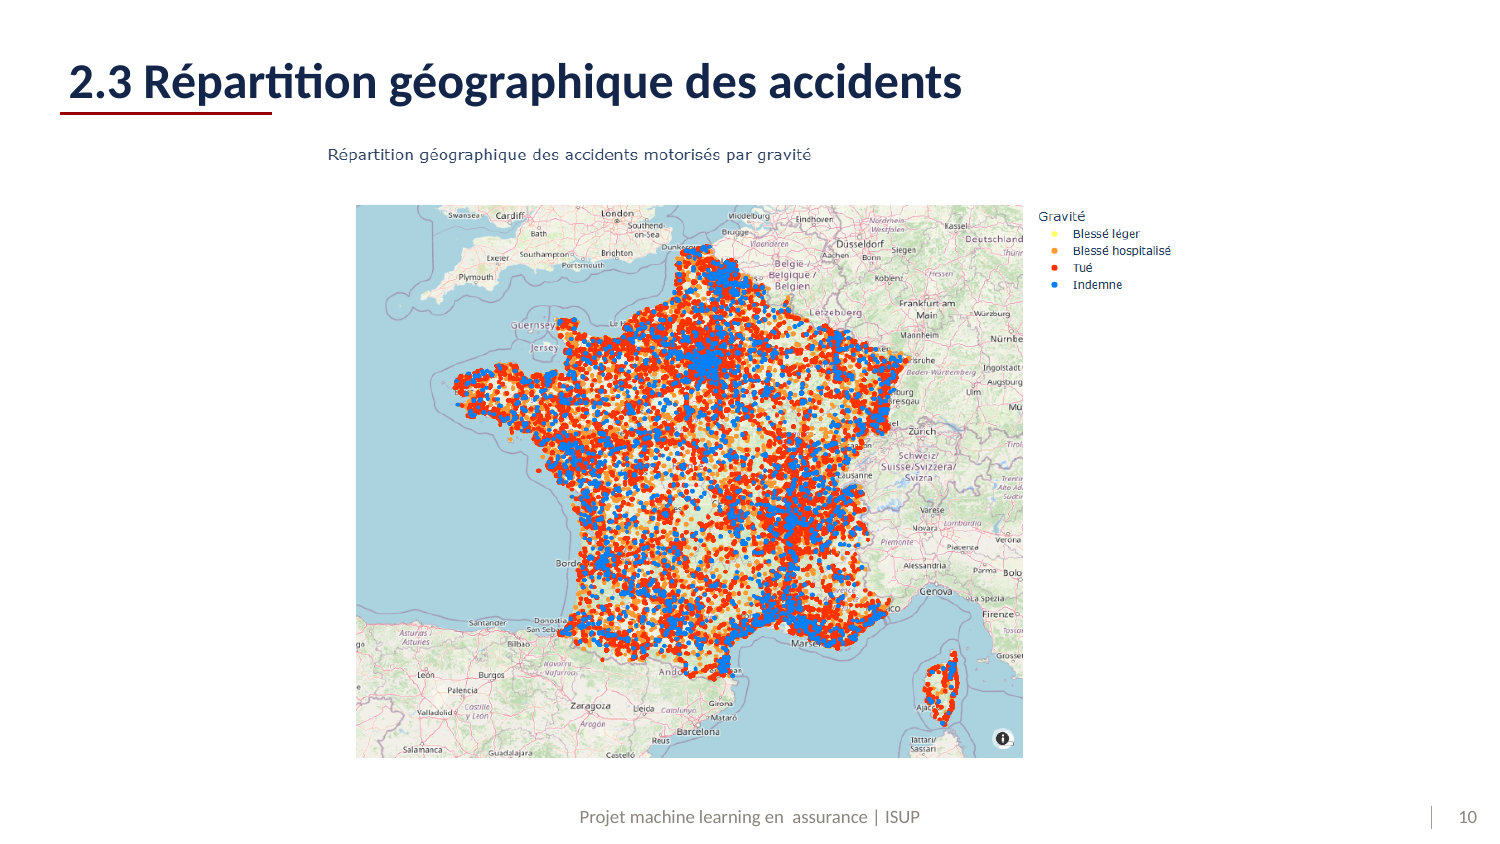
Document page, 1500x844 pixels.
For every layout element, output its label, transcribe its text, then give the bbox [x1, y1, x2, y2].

title 2.3 Répartition géographique des accidents [68, 27, 1432, 112]
picture [304, 140, 1177, 780]
